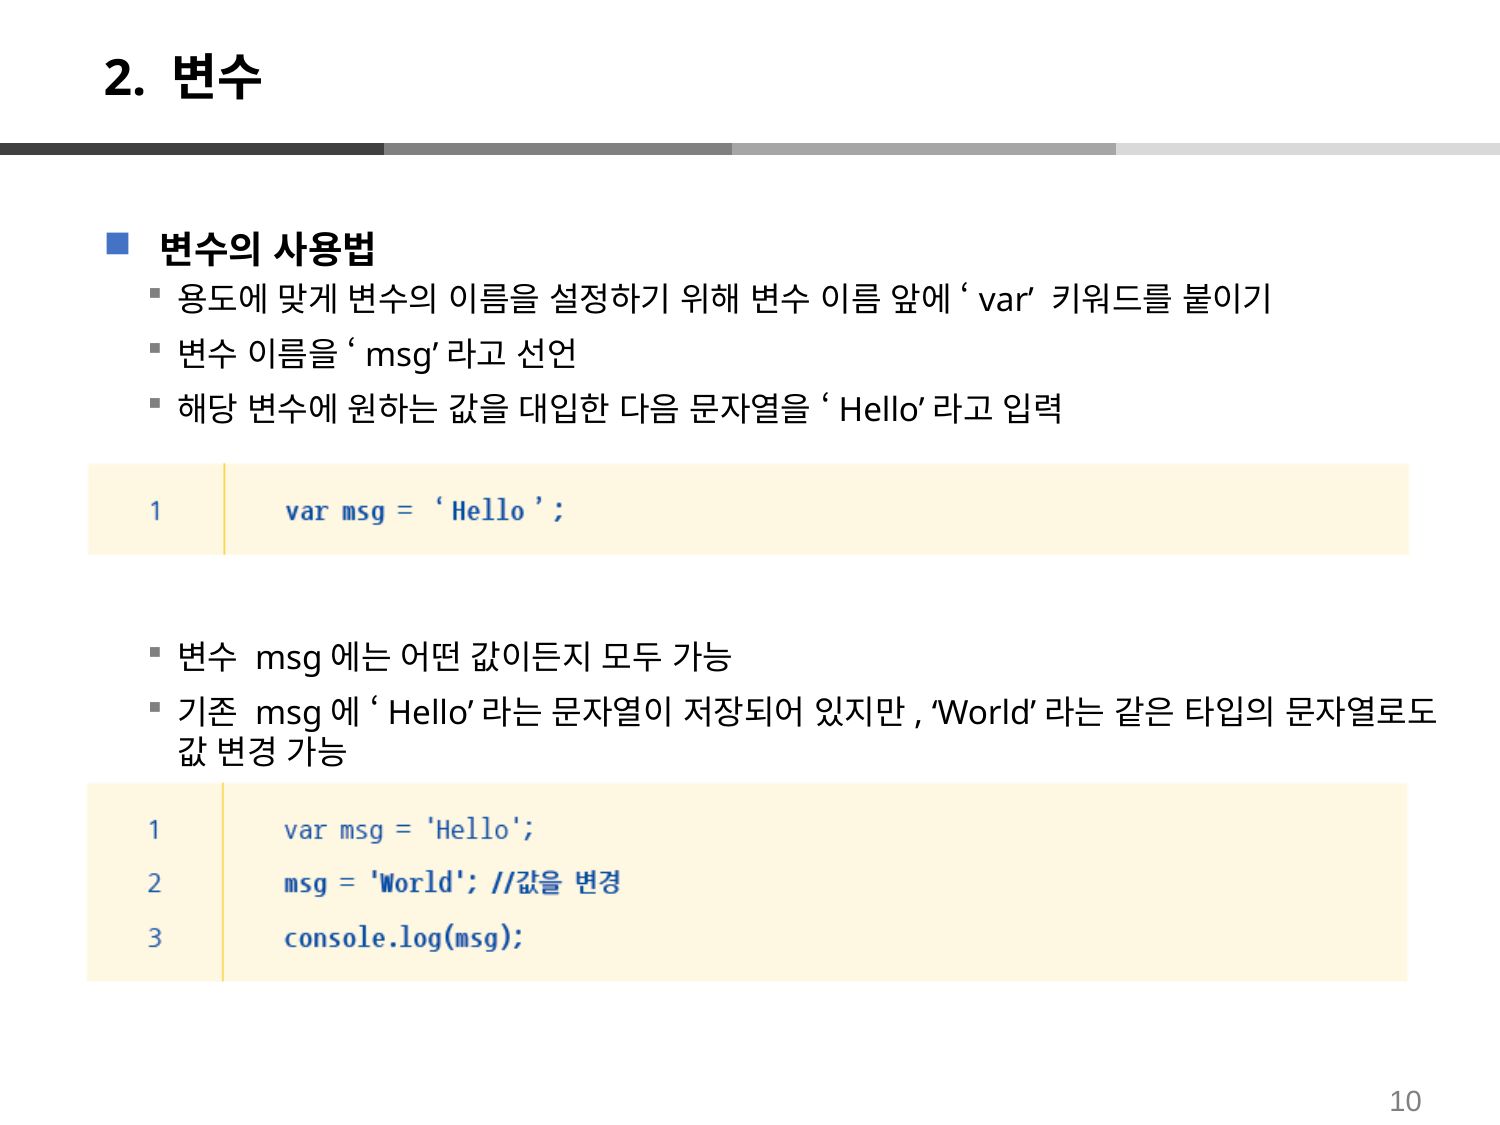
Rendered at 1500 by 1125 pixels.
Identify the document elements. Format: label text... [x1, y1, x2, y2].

picture [80, 454, 1420, 563]
title 2. 변수 [88, 30, 1211, 121]
list 변수의 사용법 용도에 맞게 변수의 이름을 설정하기 위해 변수 이름 앞에 ‘var’ 키워드를 붙이기 변수 이름을 ‘msg’라고 선언 해당 변수에 원하는 값을 대입한 다음 문자열을 ‘Hello’라고 입력 변수 msg에는 어떤 값이든지 모두 가능 기존 msg에 ‘Hello’라는 문자열이 저장되어 있지만, ‘World’라는 같은 타입의 문자열로도 값 변경 가능 [88, 196, 1459, 1083]
picture [77, 766, 1423, 999]
